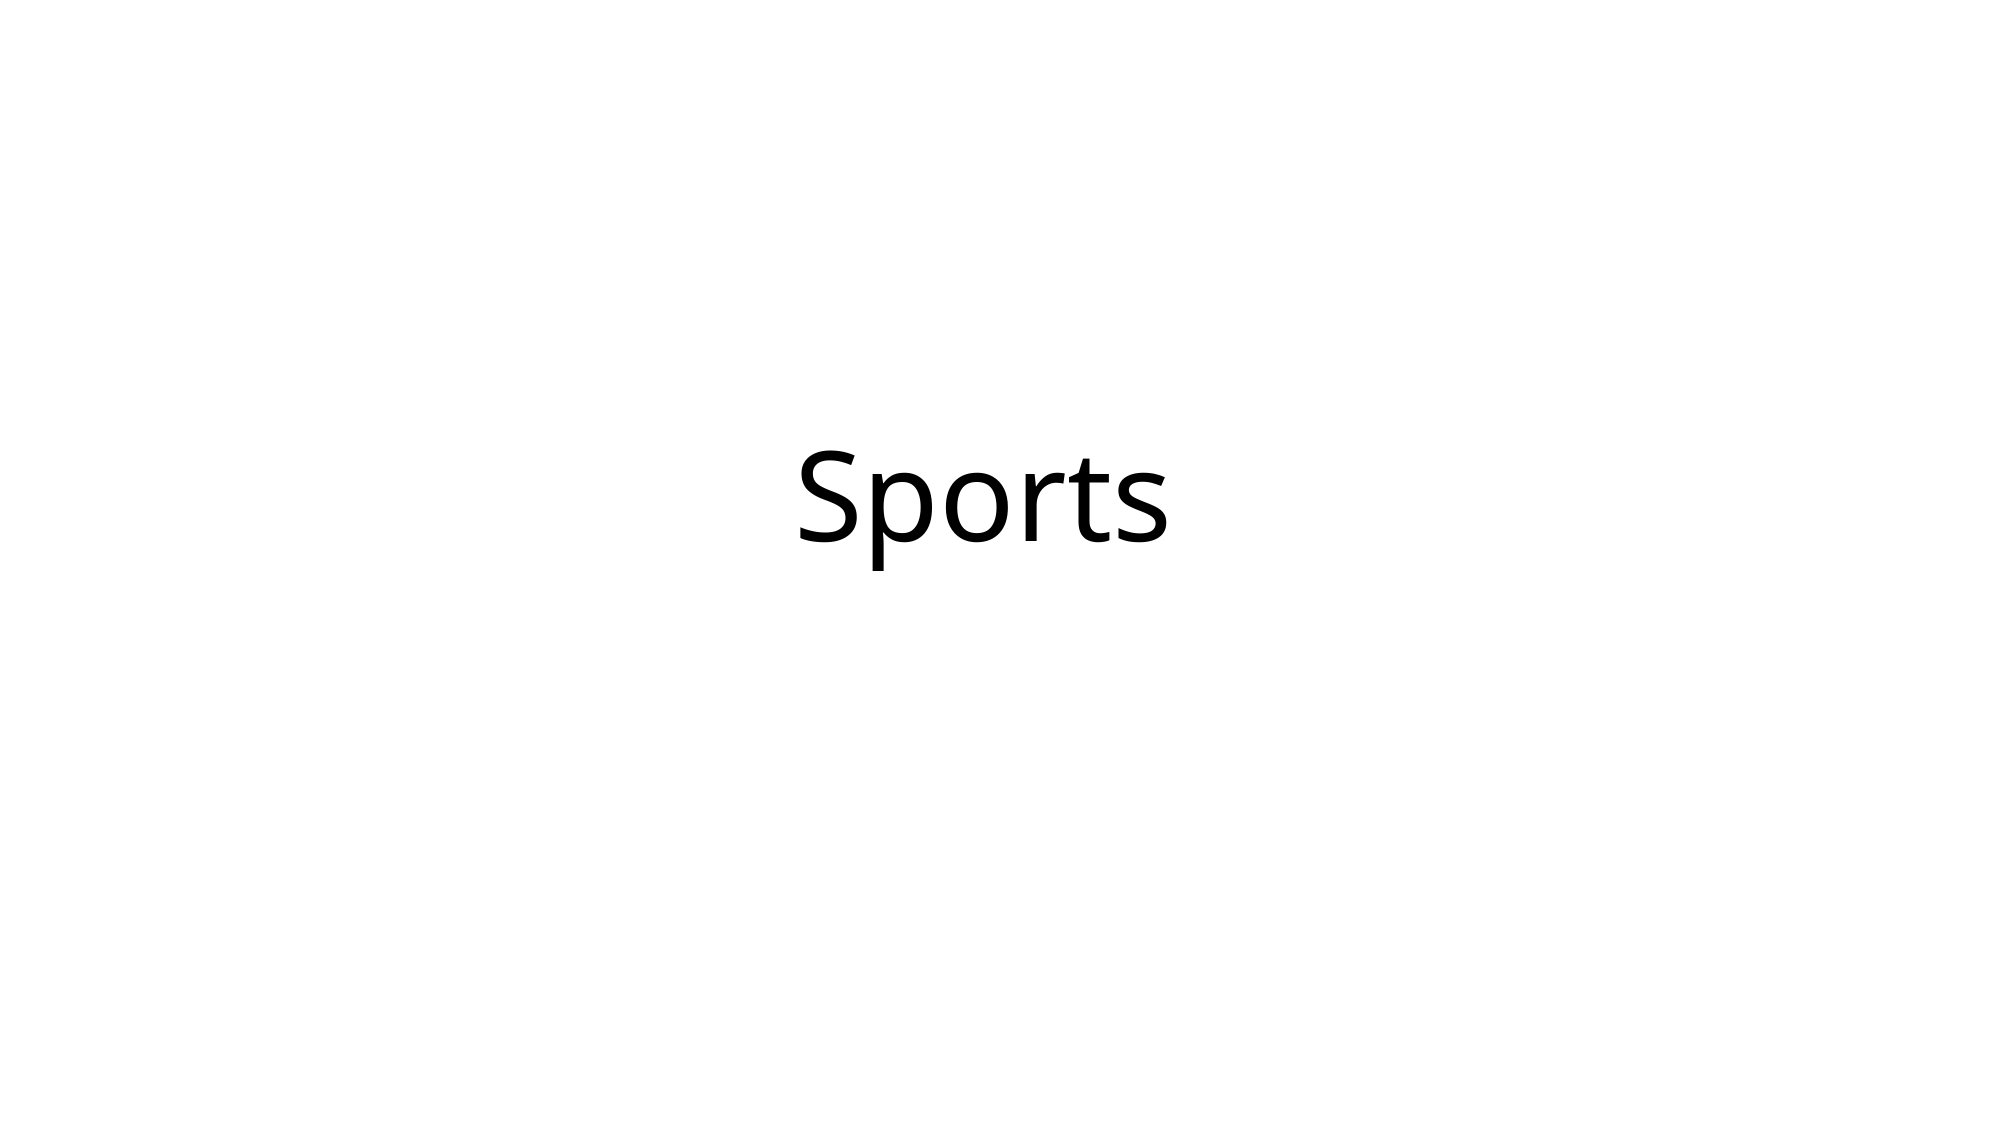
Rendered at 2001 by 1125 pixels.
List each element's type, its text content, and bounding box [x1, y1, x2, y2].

title Sports [249, 184, 1750, 576]
